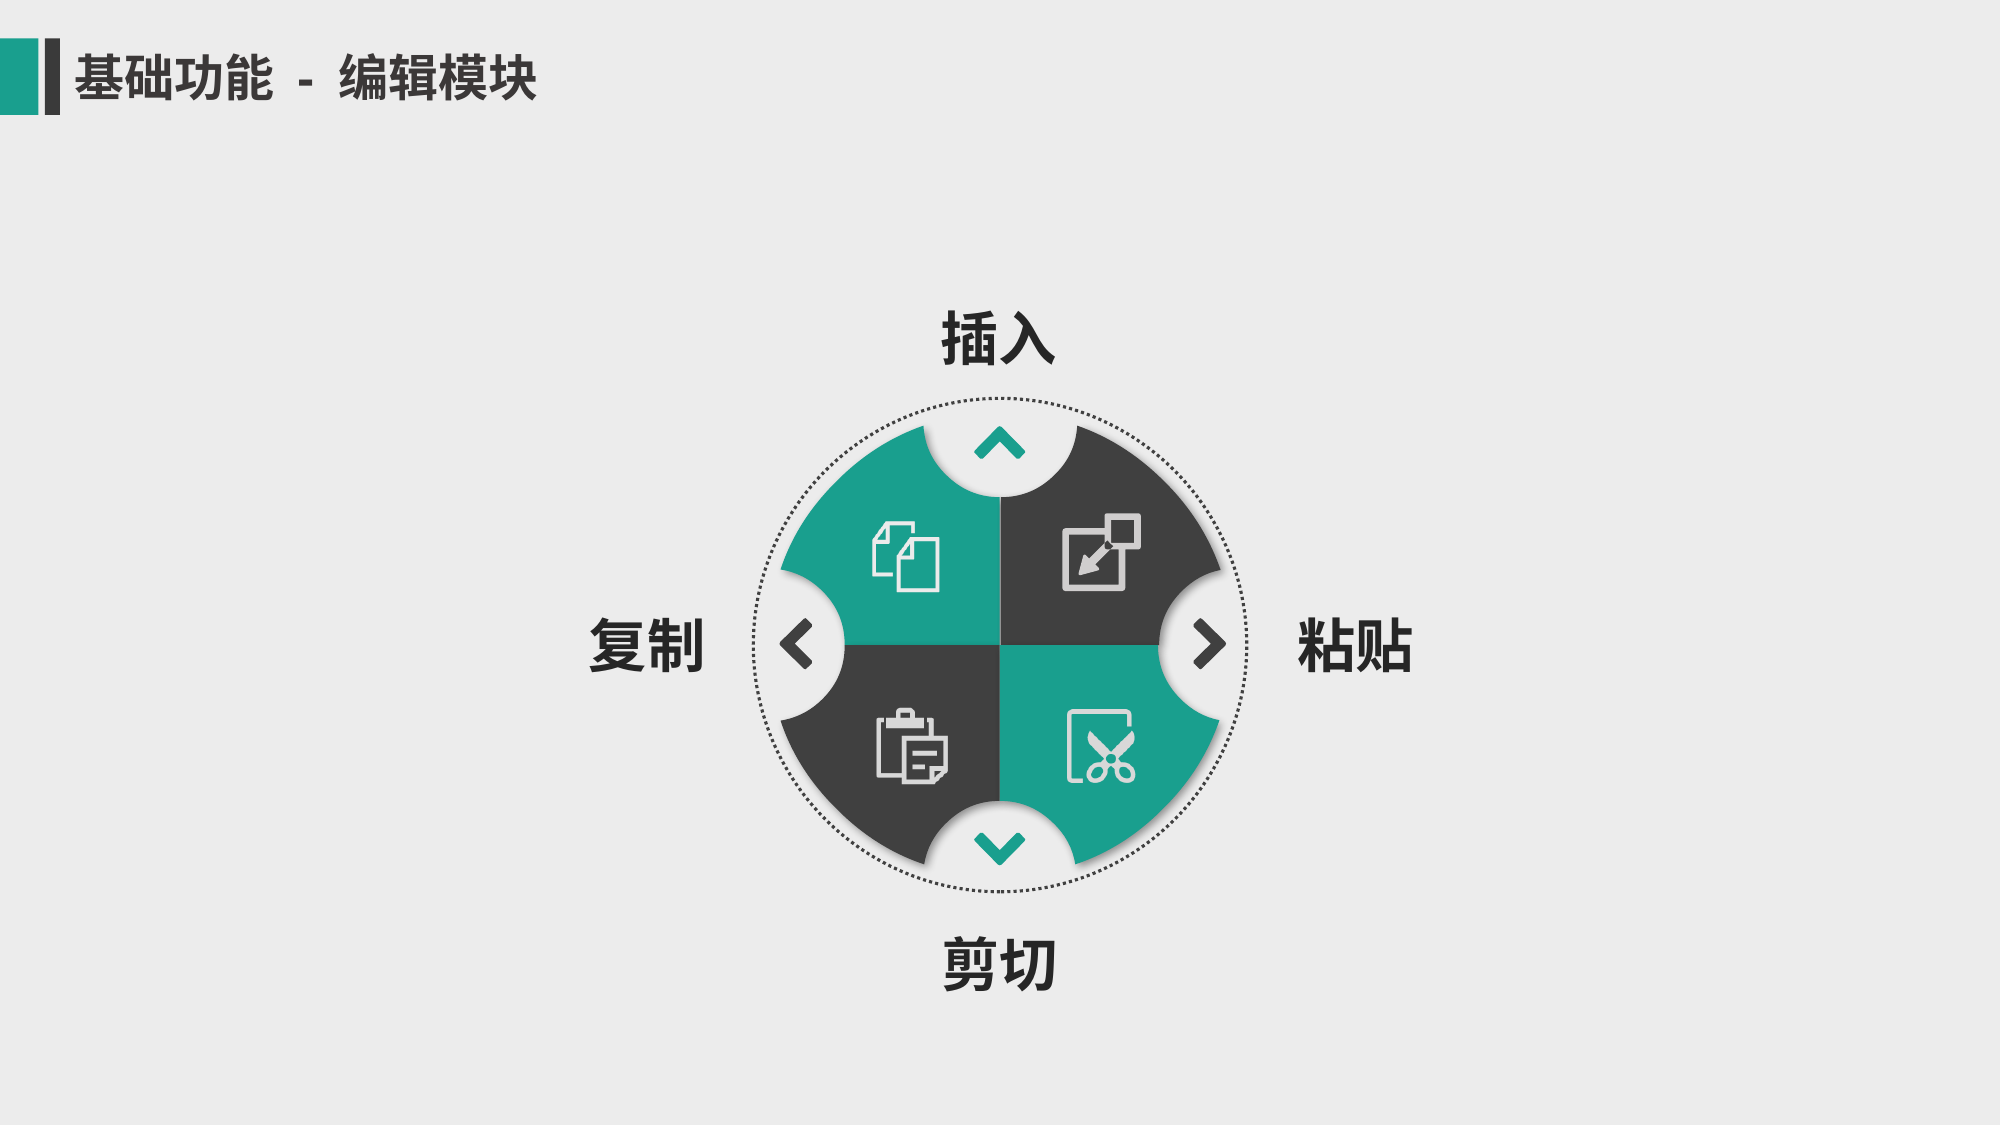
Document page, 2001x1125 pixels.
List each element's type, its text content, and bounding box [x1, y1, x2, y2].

text_box 基础功能 - 编辑模块 [59, 39, 611, 114]
text_box [752, 397, 1248, 893]
text_box 粘贴 [1282, 622, 1613, 666]
picture [1061, 709, 1136, 783]
text_box [1193, 618, 1227, 670]
text_box 复制 [390, 622, 721, 666]
text_box [974, 426, 1026, 459]
text_box 插入 [777, 298, 1221, 377]
text_box [1062, 513, 1141, 592]
text_box [779, 618, 812, 670]
picture [866, 517, 945, 596]
text_box 剪切 [834, 941, 1165, 985]
picture [860, 694, 963, 797]
text_box [974, 832, 1026, 866]
